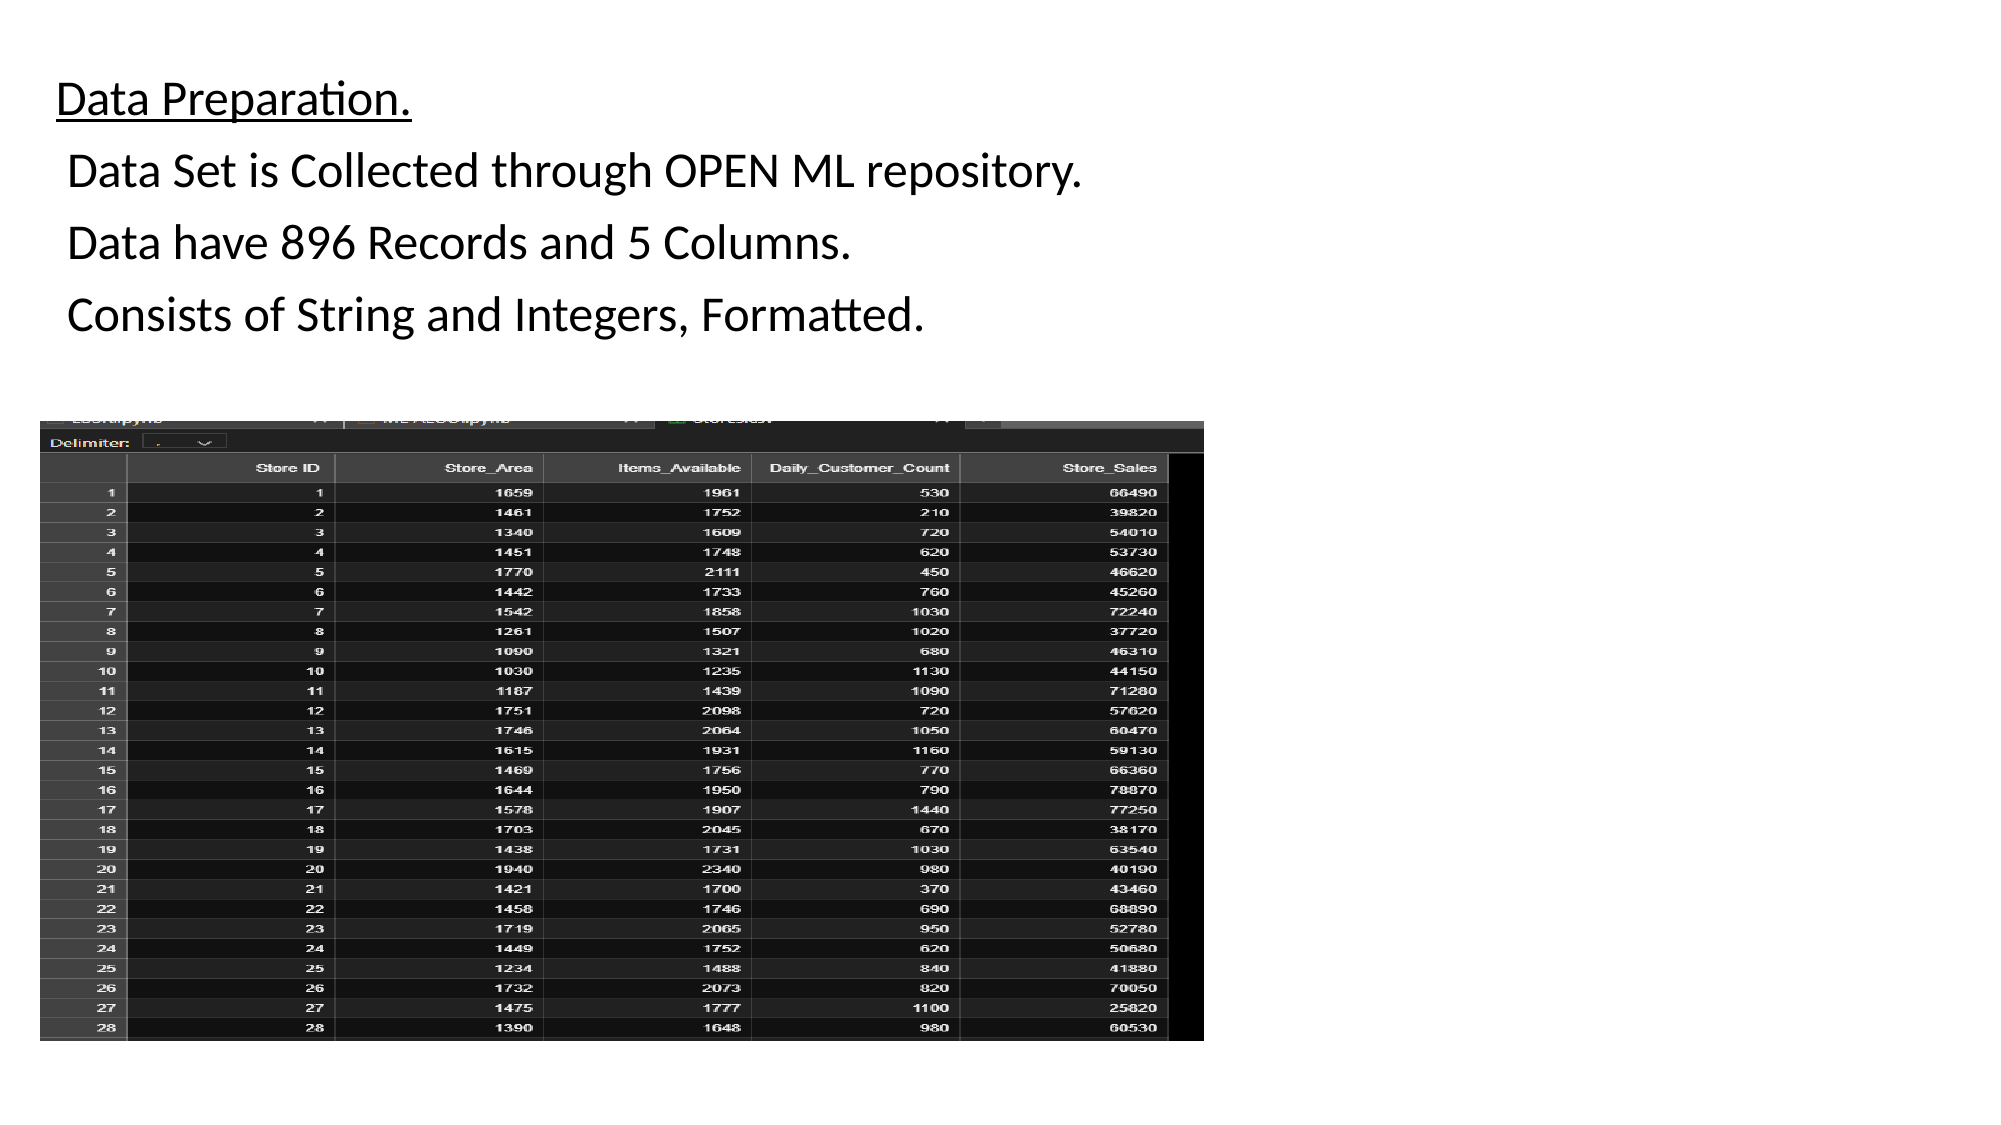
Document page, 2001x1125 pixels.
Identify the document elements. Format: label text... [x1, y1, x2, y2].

picture [40, 421, 1204, 1041]
list Data Preparation. Data Set is Collected through OPEN ML repository. Data have 896 Records and 5 Columns. Consists of String and Integers, Formatted. [40, 65, 1766, 422]
